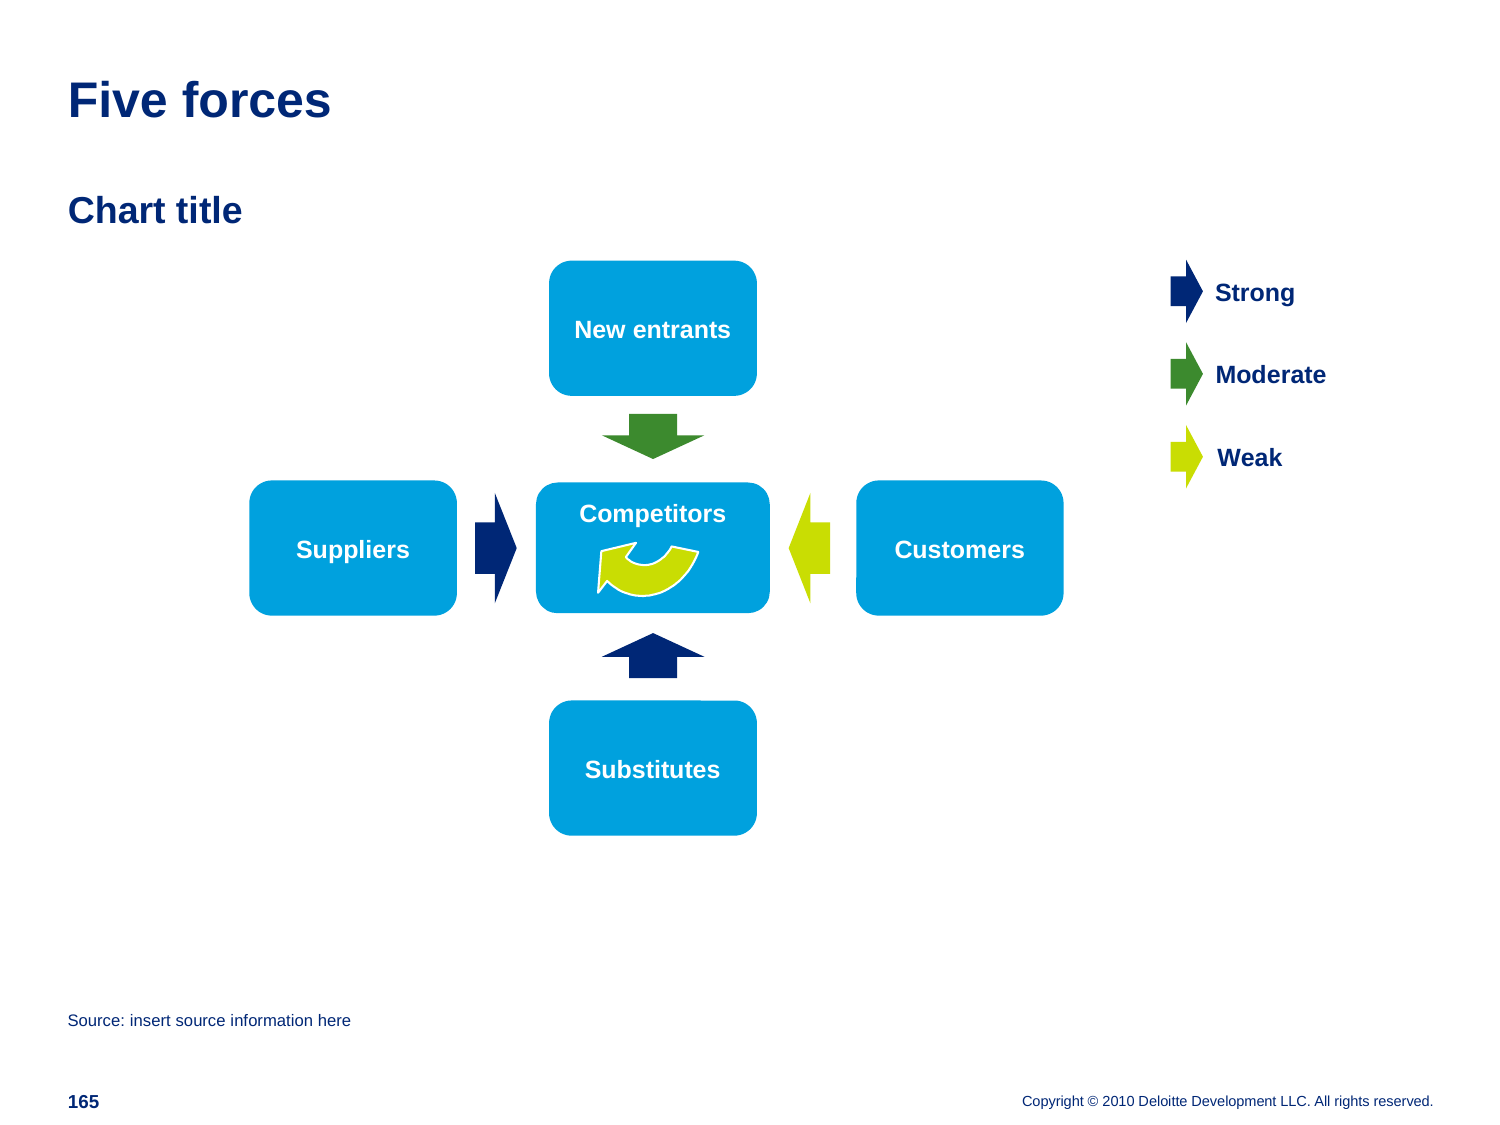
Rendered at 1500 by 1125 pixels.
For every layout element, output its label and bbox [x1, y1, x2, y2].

text_box [549, 700, 757, 836]
text_box [67, 1009, 723, 1031]
text_box [601, 413, 705, 460]
text_box [788, 492, 831, 604]
text_box [1170, 342, 1342, 406]
text_box [601, 633, 705, 679]
text_box [535, 482, 770, 614]
text_box [67, 185, 389, 231]
text_box [475, 492, 517, 604]
text_box [549, 260, 757, 396]
text_box [1170, 259, 1311, 324]
title [67, 73, 1435, 128]
text_box [249, 480, 457, 616]
text_box [1170, 424, 1298, 489]
text_box [856, 480, 1064, 616]
